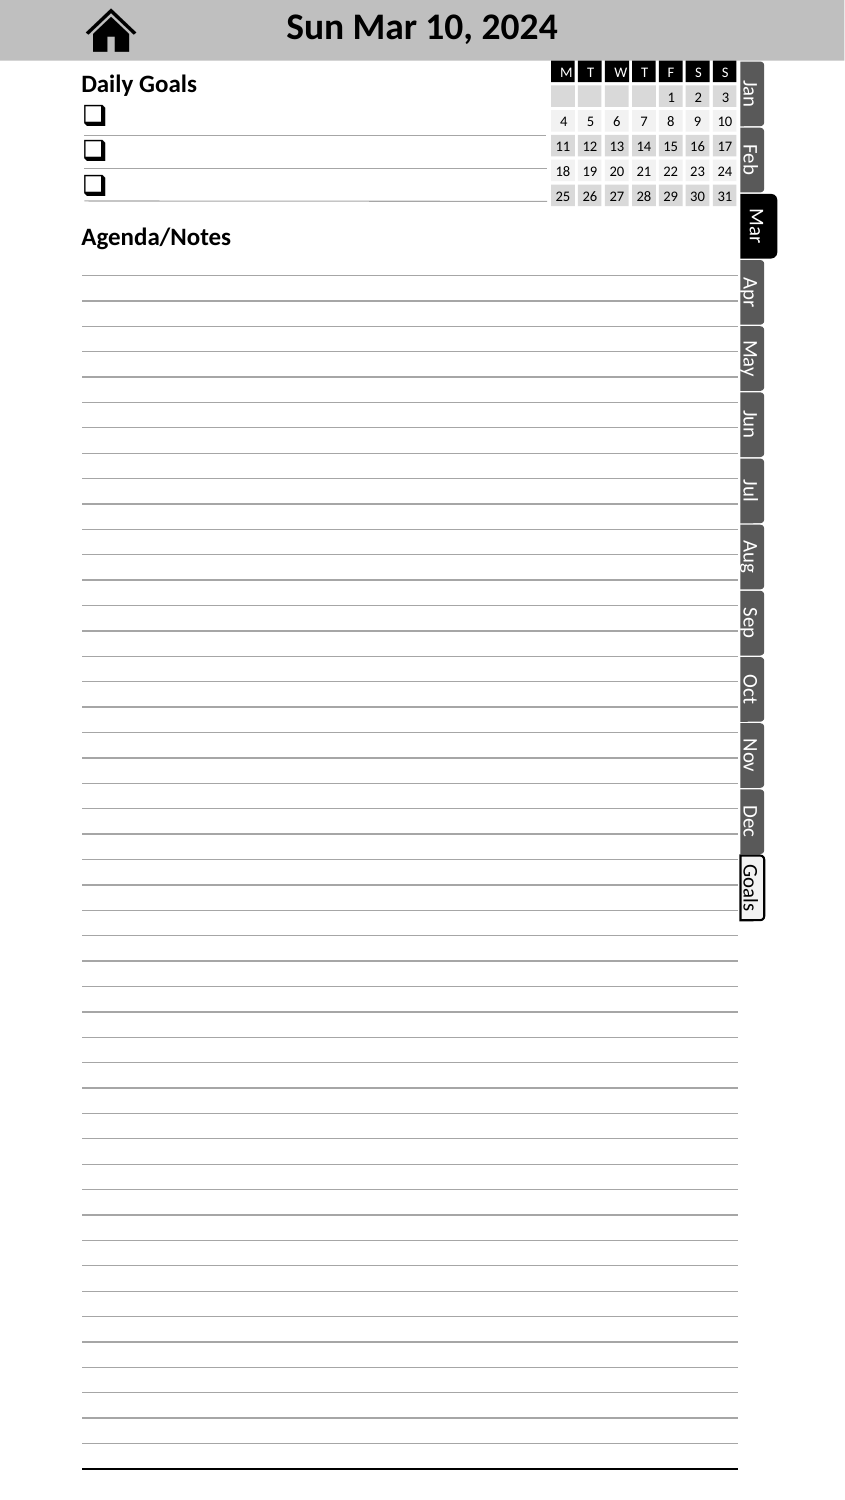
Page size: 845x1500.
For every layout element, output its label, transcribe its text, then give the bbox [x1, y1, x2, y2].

list Sun Mar 10, 2024 [190, 0, 655, 61]
picture [82, 1, 140, 59]
